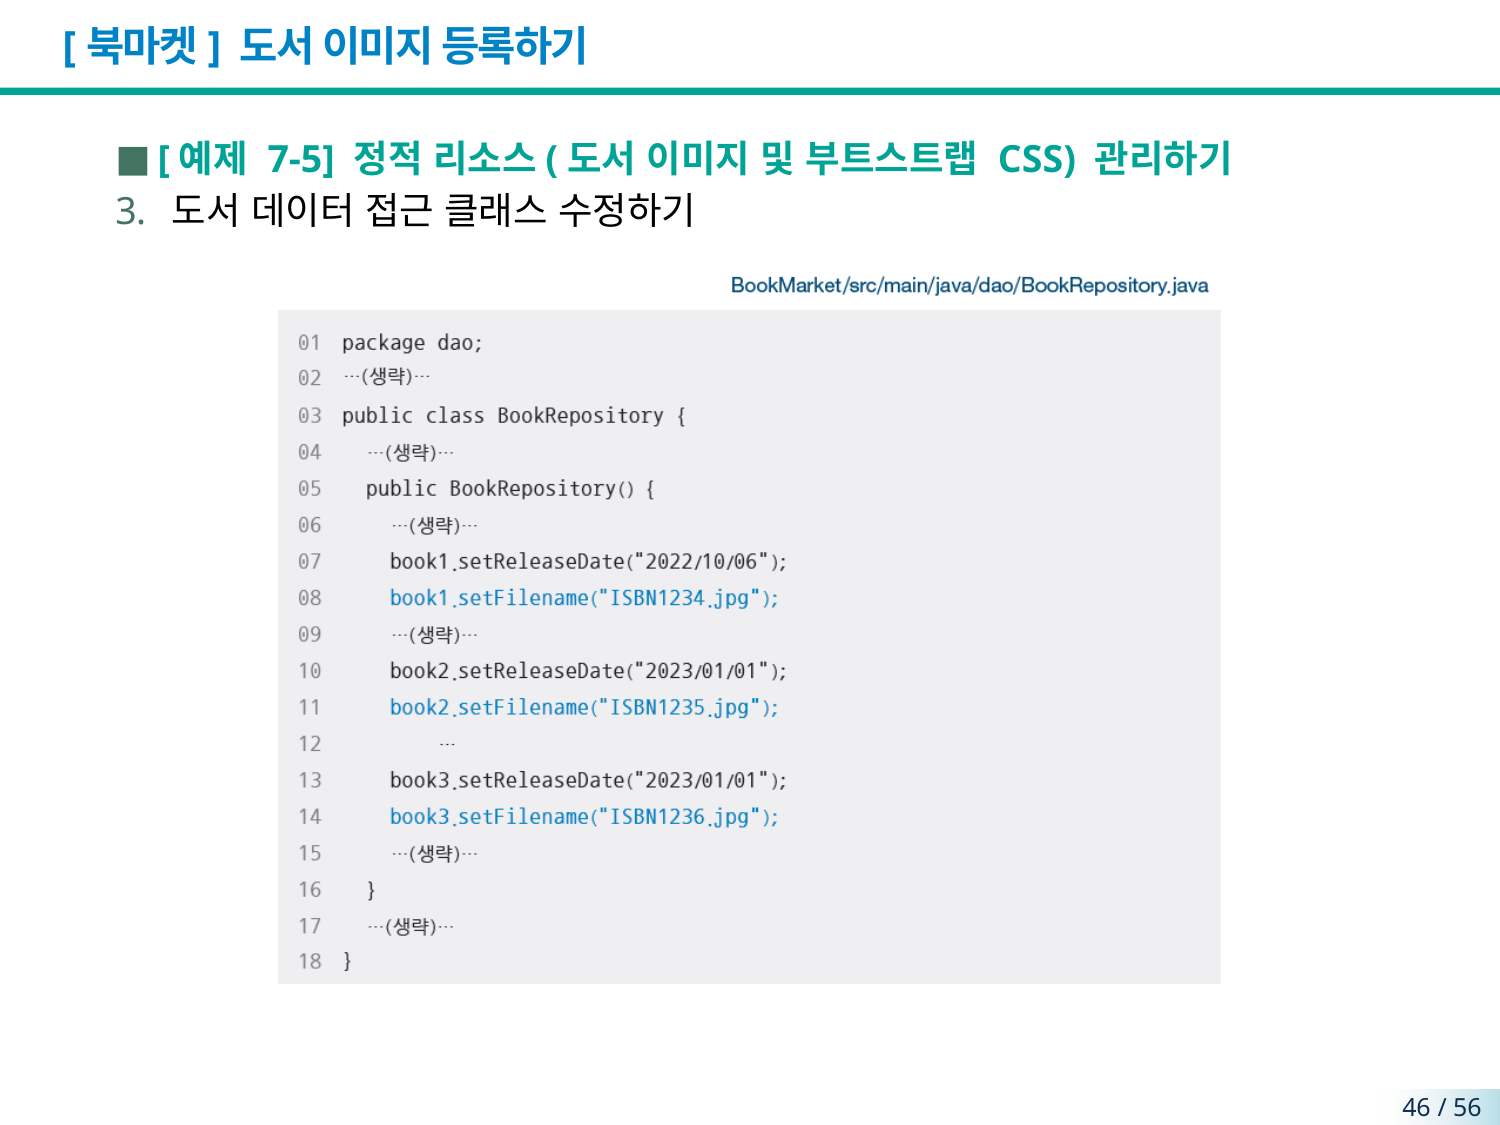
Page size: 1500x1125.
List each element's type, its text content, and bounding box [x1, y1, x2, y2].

picture [277, 270, 1223, 984]
title [북마켓] 도서 이미지 등록하기 [47, 5, 1325, 84]
list [예제 7-5] 정적 리소스(도서 이미지 및 부트스트랩 CSS) 관리하기 도서 데이터 접근 클래스 수정하기 [100, 127, 1459, 1050]
